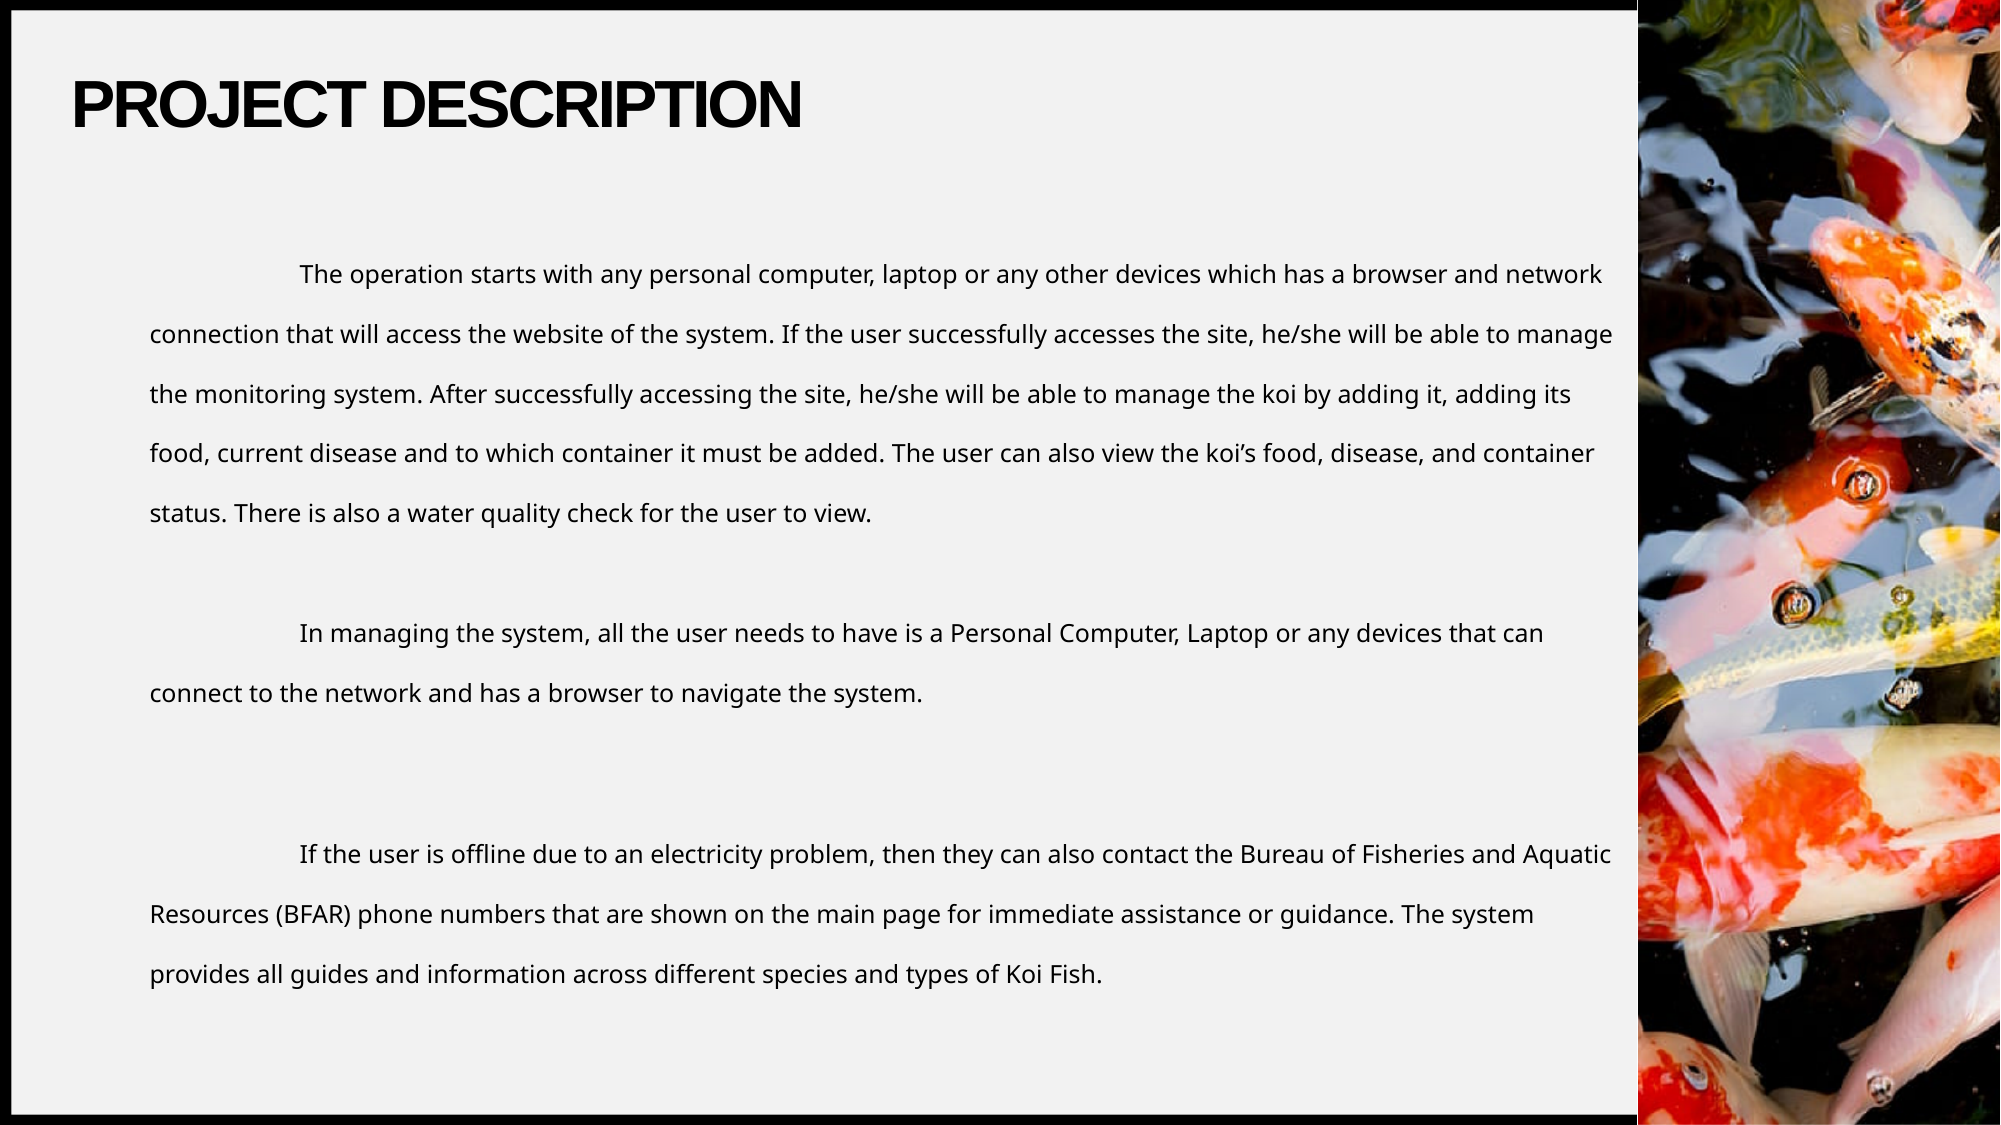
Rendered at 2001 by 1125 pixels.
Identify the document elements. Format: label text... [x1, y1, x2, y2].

picture [1388, 0, 2000, 1124]
text_box The operation starts with any personal computer, laptop or any other devices which has a browser and network connection that will access the website of the system. If the user successfully accesses the site, he/she will be able to manage the monitoring system. After successfully accessing the site, he/she will be able to manage the koi by adding it, adding its food, current disease and to which container it must be added. The user can also view the koi’s food, disease, and container status. There is also a water quality check for the user to view. In managing the system, all the user needs to have is a Personal Computer, Laptop or any devices that can connect to the network and has a browser to navigate the system. If the user is offline due to an electricity problem, then they can also contact the Bureau of Fisheries and Aquatic Resources (BFAR) phone numbers that are shown on the main page for immediate assistance or guidance. The system provides all guides and information across different species and types of Koi Fish. [134, 221, 1638, 1055]
title PROJECT DESCRIPTION [70, 70, 1580, 142]
